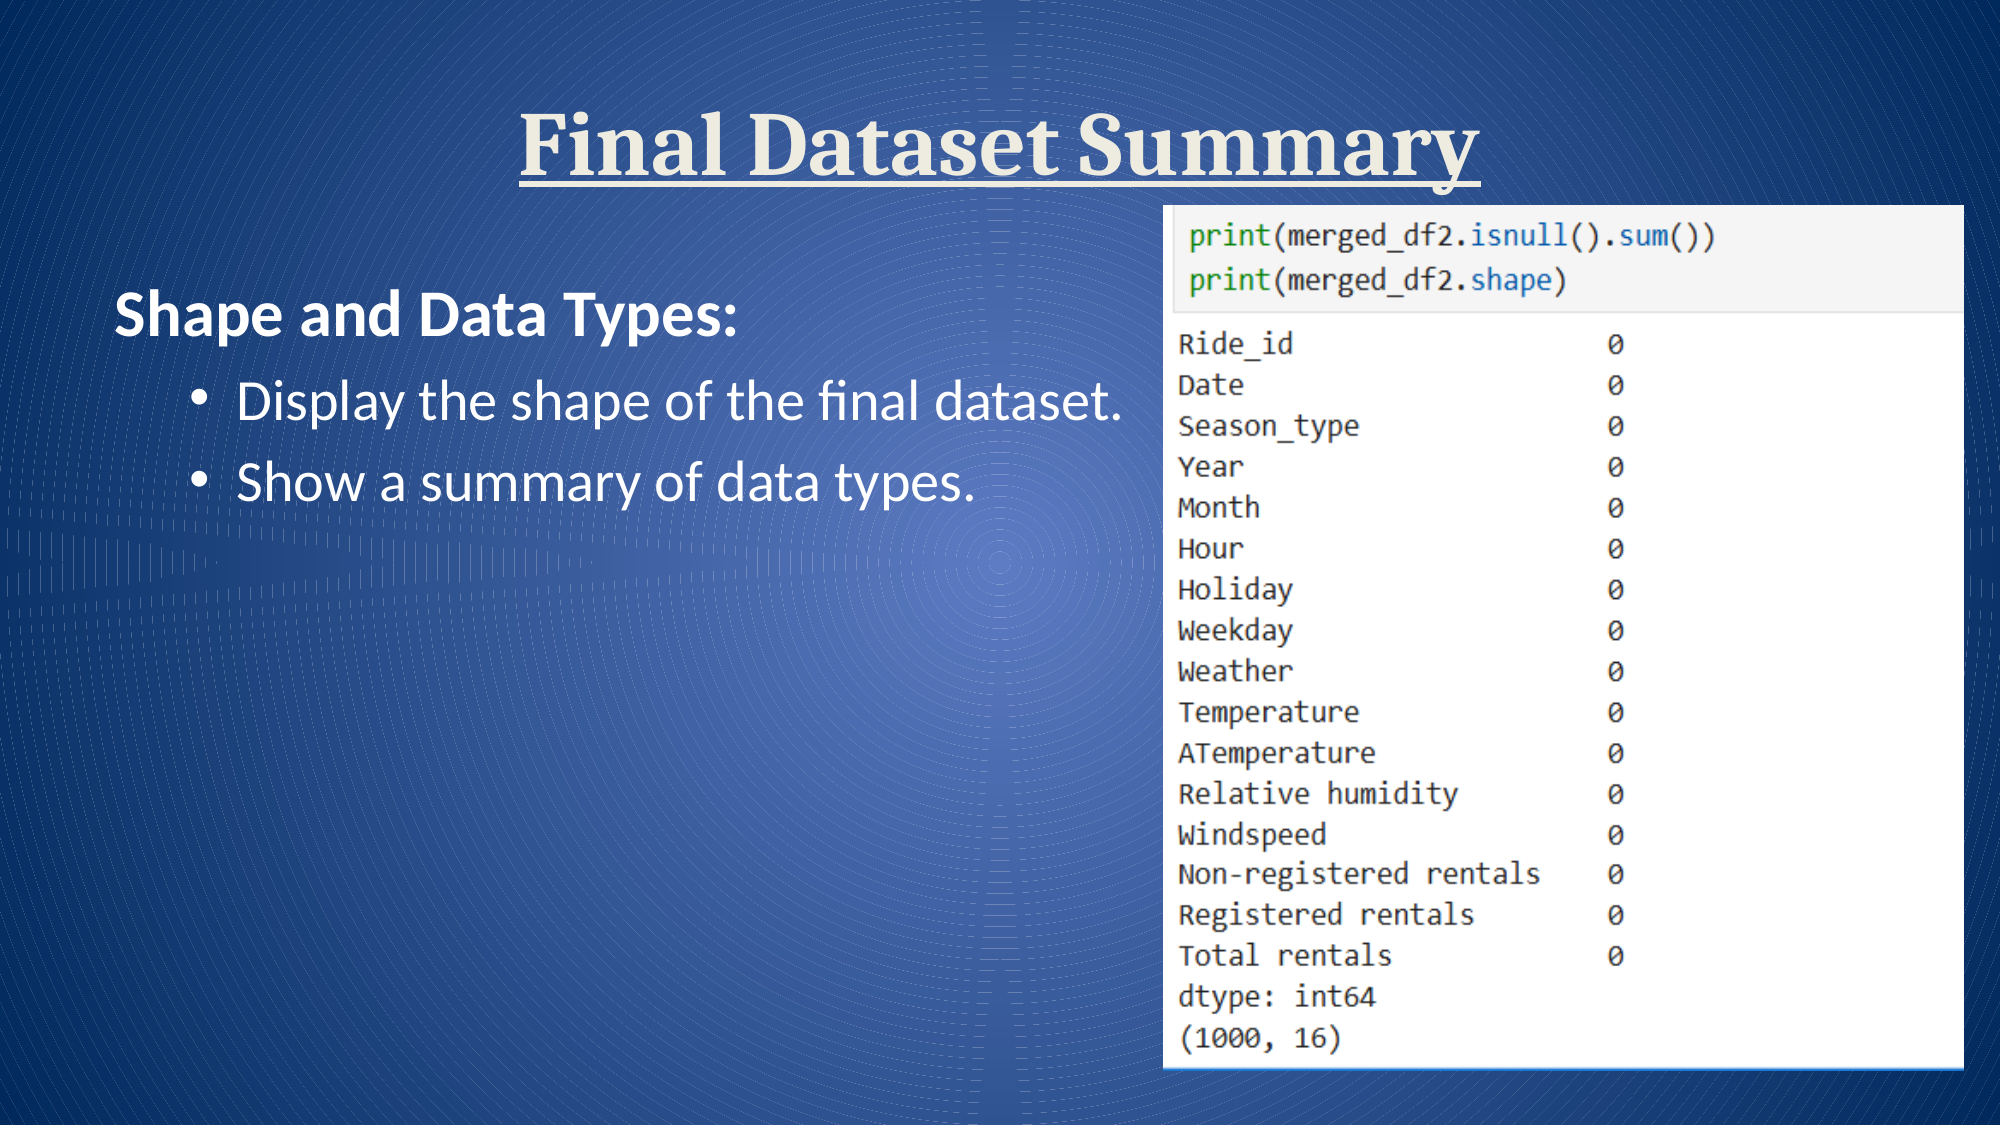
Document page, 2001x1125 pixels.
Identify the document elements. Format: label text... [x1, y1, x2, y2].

title Final Dataset Summary [99, 45, 1900, 233]
picture [1163, 205, 1965, 1071]
list Shape and Data Types: Display the shape of the final dataset. Show a summary of data types. [99, 262, 1158, 1005]
